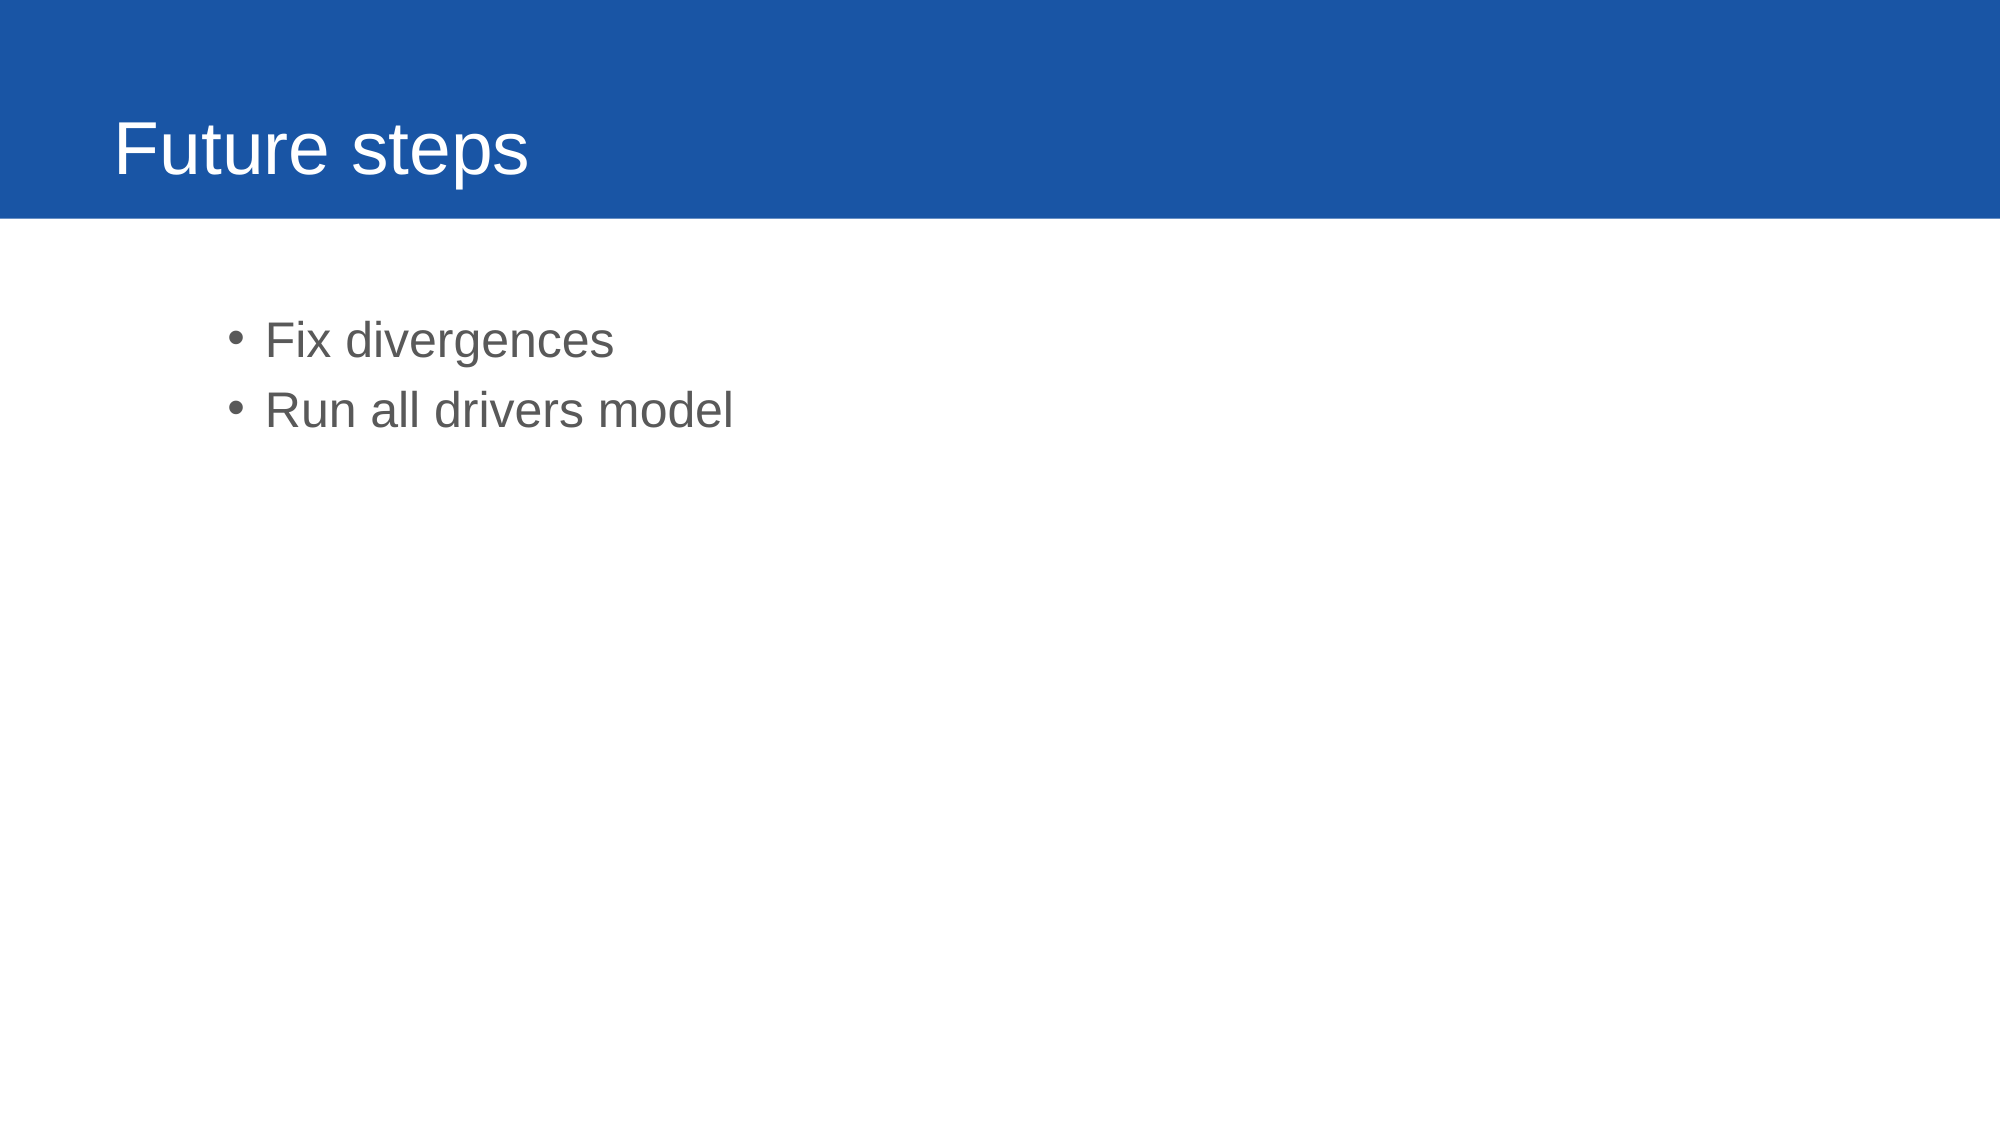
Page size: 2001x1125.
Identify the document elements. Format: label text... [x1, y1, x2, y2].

list Fix divergences Run all drivers model [137, 299, 1863, 1014]
title Future steps [98, 0, 1863, 198]
